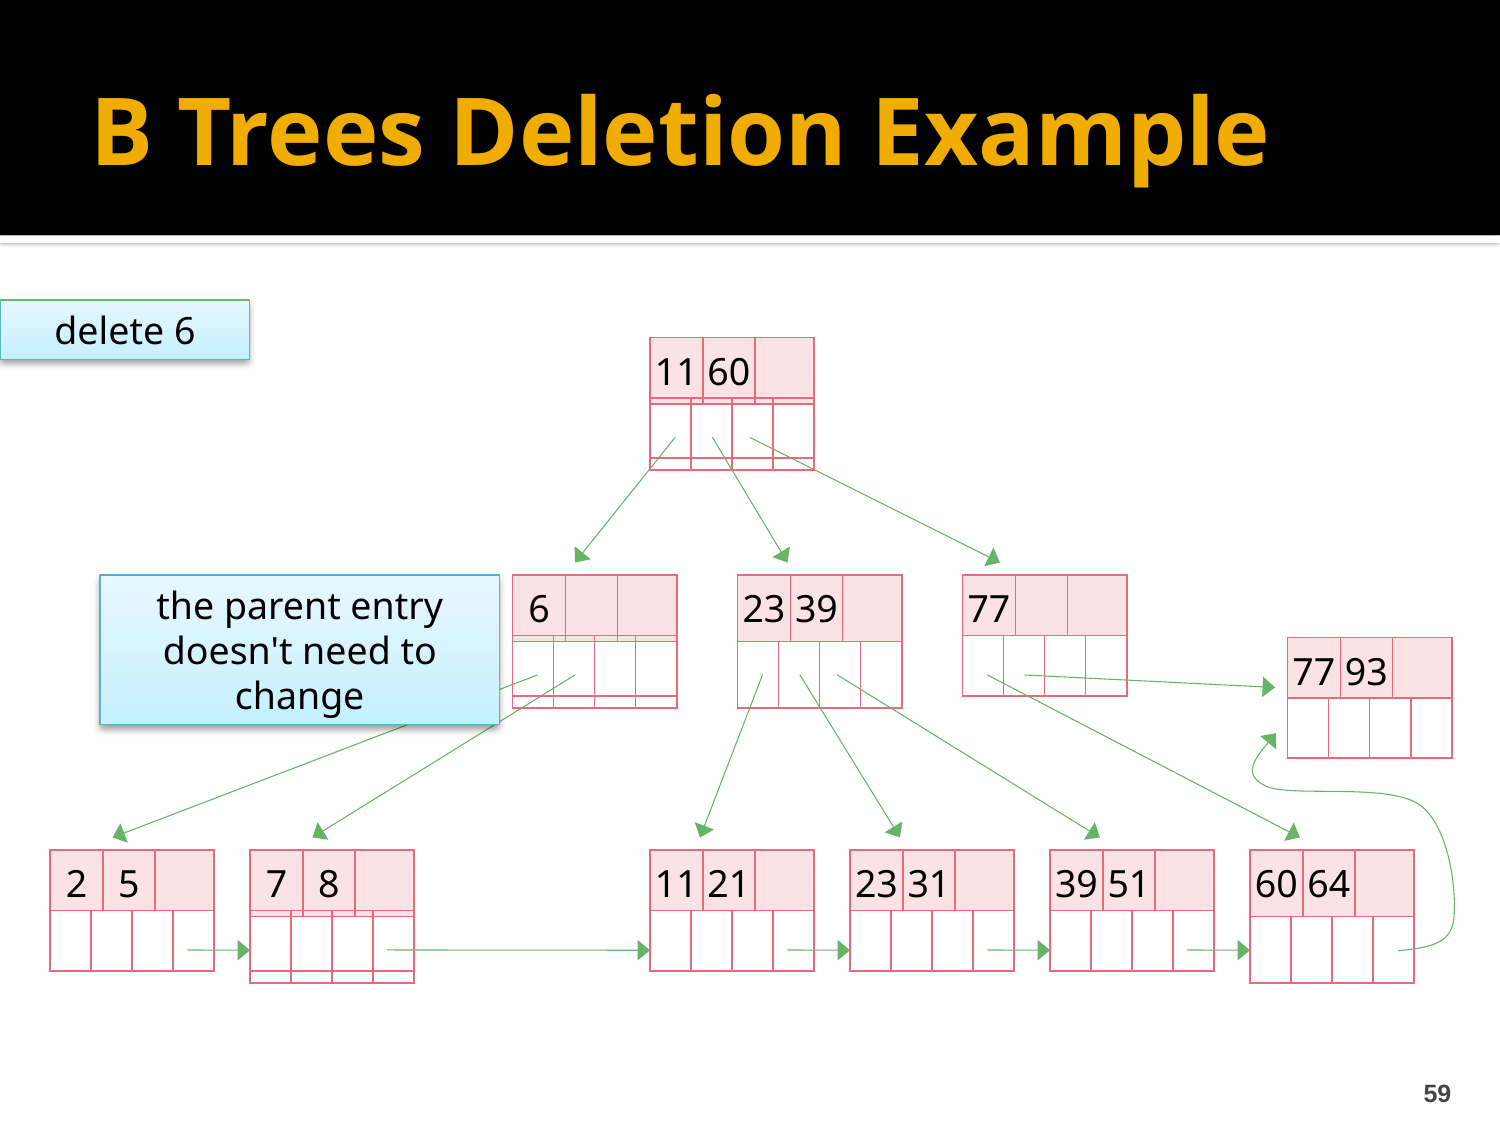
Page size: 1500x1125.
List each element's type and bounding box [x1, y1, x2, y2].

table_header [1304, 851, 1354, 916]
table_header [1051, 851, 1102, 910]
table_cell [251, 972, 290, 982]
table_cell [692, 911, 731, 970]
table_header [704, 851, 754, 910]
table_cell [1370, 699, 1410, 757]
table_header [904, 851, 954, 910]
table_cell [738, 642, 778, 707]
table_cell [974, 911, 1013, 970]
table_cell [820, 642, 860, 706]
table_header [1068, 576, 1126, 635]
table_header [956, 851, 1013, 910]
table_header [1393, 638, 1451, 697]
table_cell [1292, 917, 1331, 982]
slide_number [1345, 1062, 1467, 1108]
table_header [251, 851, 302, 910]
table_header [1341, 638, 1392, 697]
table_header [651, 851, 702, 910]
table_header [1016, 576, 1067, 635]
table_cell [733, 911, 772, 970]
table_cell [1412, 699, 1451, 757]
table_header [104, 851, 154, 910]
table_cell [251, 911, 290, 970]
table_cell [174, 911, 213, 970]
table_cell [1045, 636, 1085, 674]
text_box [649, 674, 1455, 952]
table_header [1156, 851, 1213, 910]
table_header [963, 576, 1015, 635]
table_cell [575, 697, 594, 707]
table_cell [1329, 699, 1369, 757]
table_header [1288, 638, 1340, 697]
table_cell [595, 636, 635, 695]
table_header [1356, 877, 1378, 916]
table_header [738, 576, 790, 641]
table_header [1251, 851, 1302, 916]
table_cell [851, 911, 890, 970]
table_cell [692, 399, 731, 457]
table_cell [1374, 917, 1413, 982]
table_header [756, 851, 813, 910]
text_box [99, 574, 575, 838]
table_cell [595, 697, 635, 707]
table_cell [133, 911, 172, 970]
table_header [1104, 851, 1154, 910]
table_cell [92, 911, 131, 970]
table_cell [1086, 636, 1126, 674]
table_header [843, 576, 901, 641]
table_cell [1004, 636, 1044, 674]
table_cell [774, 399, 813, 437]
table_cell [861, 642, 901, 674]
table_header [651, 338, 702, 397]
table_header [304, 851, 354, 910]
table_cell [1300, 699, 1328, 757]
table_cell [554, 636, 594, 695]
table_cell [636, 636, 676, 695]
table_cell [374, 972, 413, 982]
table_cell [636, 697, 676, 707]
table_cell [1051, 911, 1090, 970]
table_cell [1092, 911, 1131, 970]
text_box [0, 299, 250, 360]
table_cell [292, 911, 331, 970]
table_header [791, 576, 842, 641]
table_cell [892, 911, 931, 970]
table_header [513, 576, 565, 635]
table_cell [51, 911, 90, 970]
table_cell [774, 911, 813, 970]
table_cell [1333, 917, 1372, 982]
table_header [51, 851, 102, 910]
table_cell [374, 911, 413, 970]
table_cell [963, 636, 1003, 674]
table_header [156, 851, 213, 910]
table_header [704, 338, 754, 397]
table_cell [733, 399, 772, 457]
table_cell [1251, 917, 1290, 982]
table_cell [333, 911, 372, 970]
table_cell [292, 972, 331, 982]
text_box [562, 437, 1000, 563]
table_cell [933, 911, 972, 970]
table_header [756, 338, 813, 397]
table_cell [651, 911, 690, 970]
table_header [618, 576, 676, 635]
table_cell [779, 642, 819, 706]
table_cell [333, 972, 372, 982]
table_cell [513, 636, 553, 674]
table_cell [1133, 911, 1172, 970]
title [75, 24, 1425, 231]
table_header [356, 851, 413, 910]
table_header [851, 851, 902, 910]
table_cell [651, 399, 690, 457]
table_cell [1174, 911, 1213, 970]
table_header [566, 576, 617, 635]
